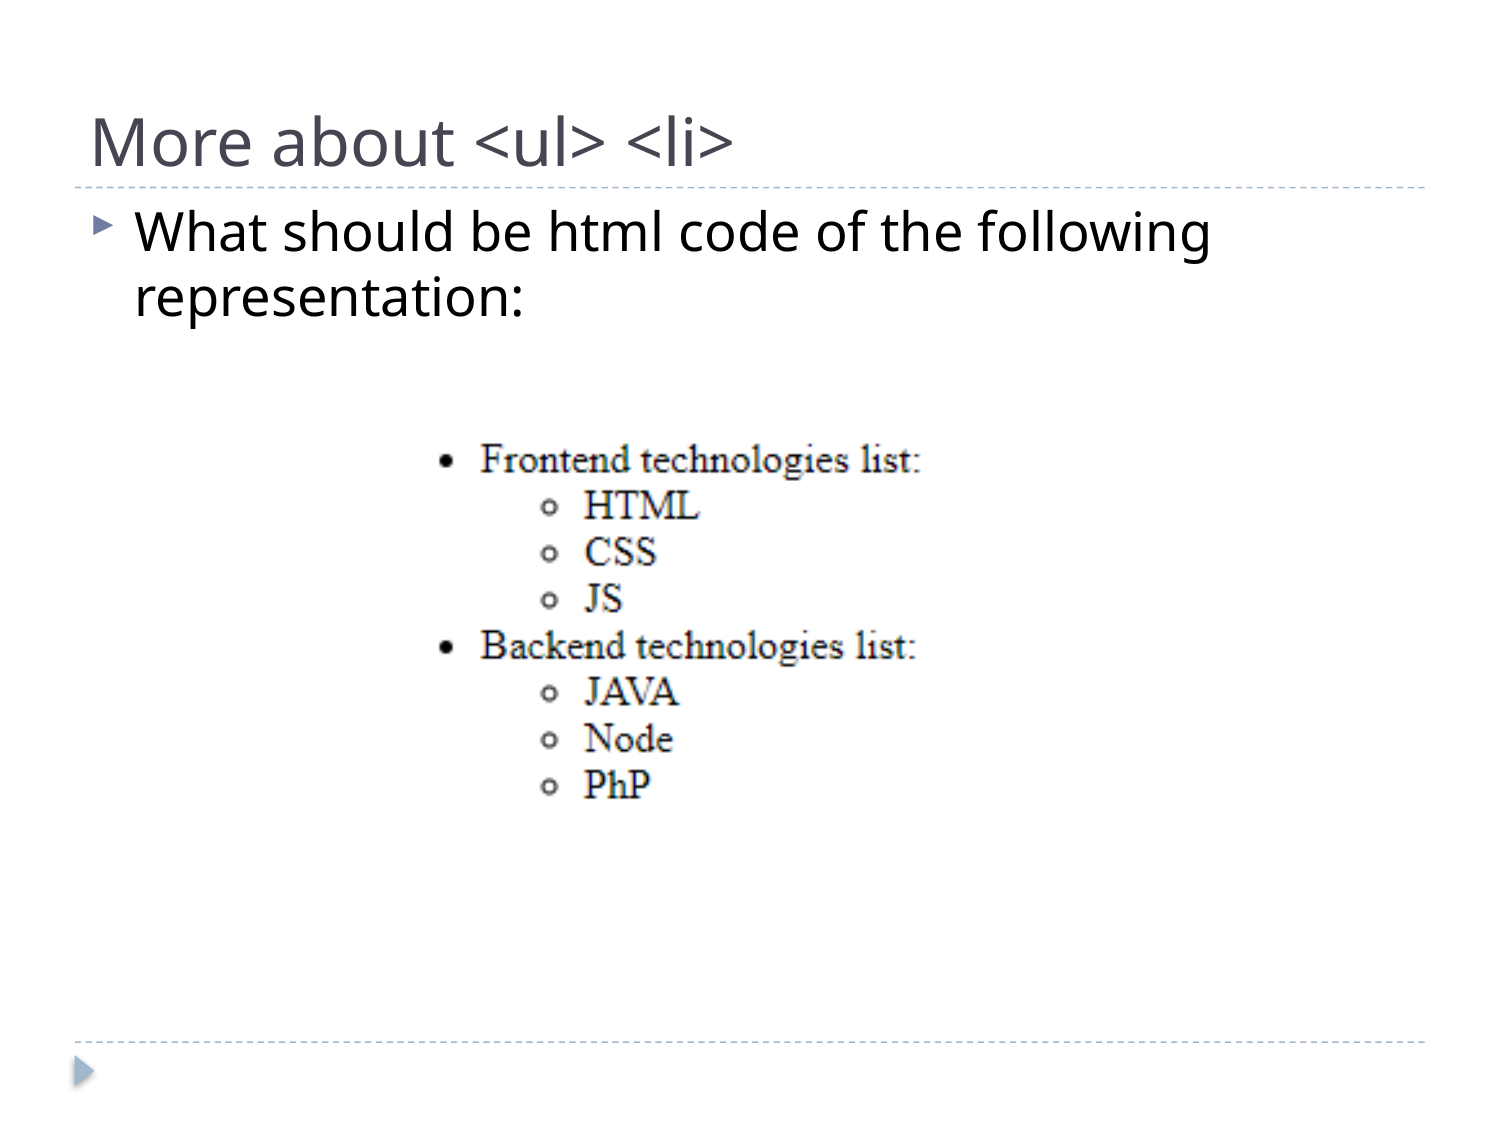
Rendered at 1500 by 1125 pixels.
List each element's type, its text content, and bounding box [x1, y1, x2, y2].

list What should be html code of the following representation: [75, 189, 1425, 1000]
title More about <ul> <li> [75, 24, 1425, 188]
picture [412, 424, 1068, 838]
